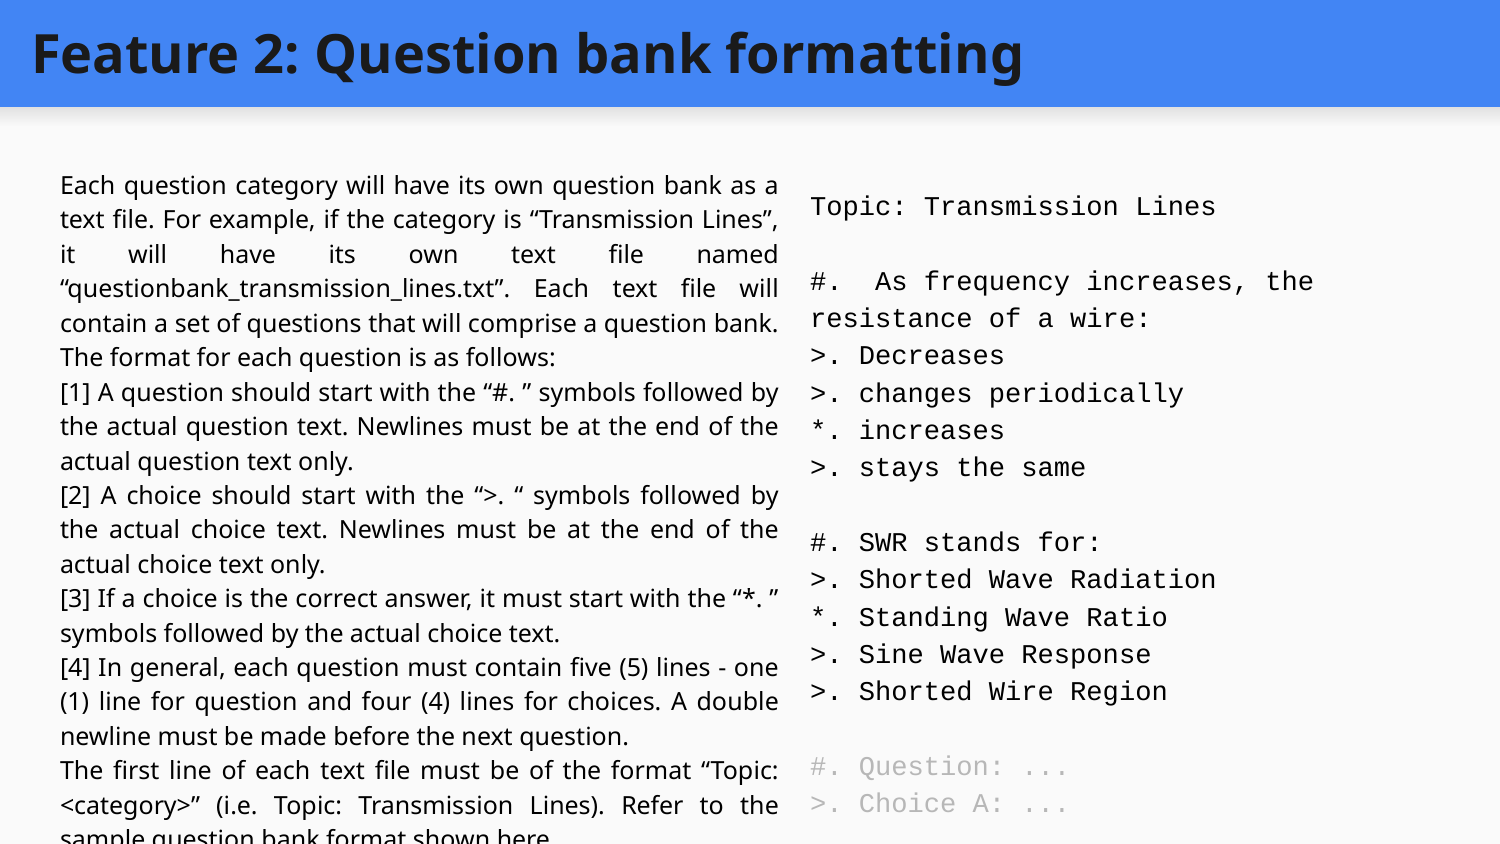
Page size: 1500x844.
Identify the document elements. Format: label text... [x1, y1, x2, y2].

title Feature 2: Question bank formatting [16, 2, 1464, 102]
list Topic: Transmission Lines #. As frequency increases, the resistance of a wire: >. Decreases >. changes periodically *. increases >. stays the same #. SWR stands for: >. Shorted Wave Radiation *. Standing Wave Ratio >. Sine Wave Response >. Shorted Wire Region #. Question: ... >. Choice A: ... [795, 168, 1470, 821]
list Each question category will have its own question bank as a text file. For example, if the category is “Transmission Lines”, it will have its own text file named “questionbank_transmission_lines.txt”. Each text file will contain a set of questions that will comprise a question bank. The format for each question is as follows: [1] A question should start with the “#. ” symbols followed by the actual question text. Newlines must be at the end of the actual question text only. [2] A choice should start with the “>. “ symbols followed by the actual choice text. Newlines must be at the end of the actual choice text only. [3] If a choice is the correct answer, it must start with the “*. ” symbols followed by the actual choice text. [4] In general, each question must contain five (5) lines - one (1) line for question and four (4) lines for choices. A double newline must be made before the next question. The first line of each text file must be of the format “Topic: <category>” (i.e. Topic: Transmission Lines). Refer to the sample question bank format shown here. [45, 150, 795, 825]
